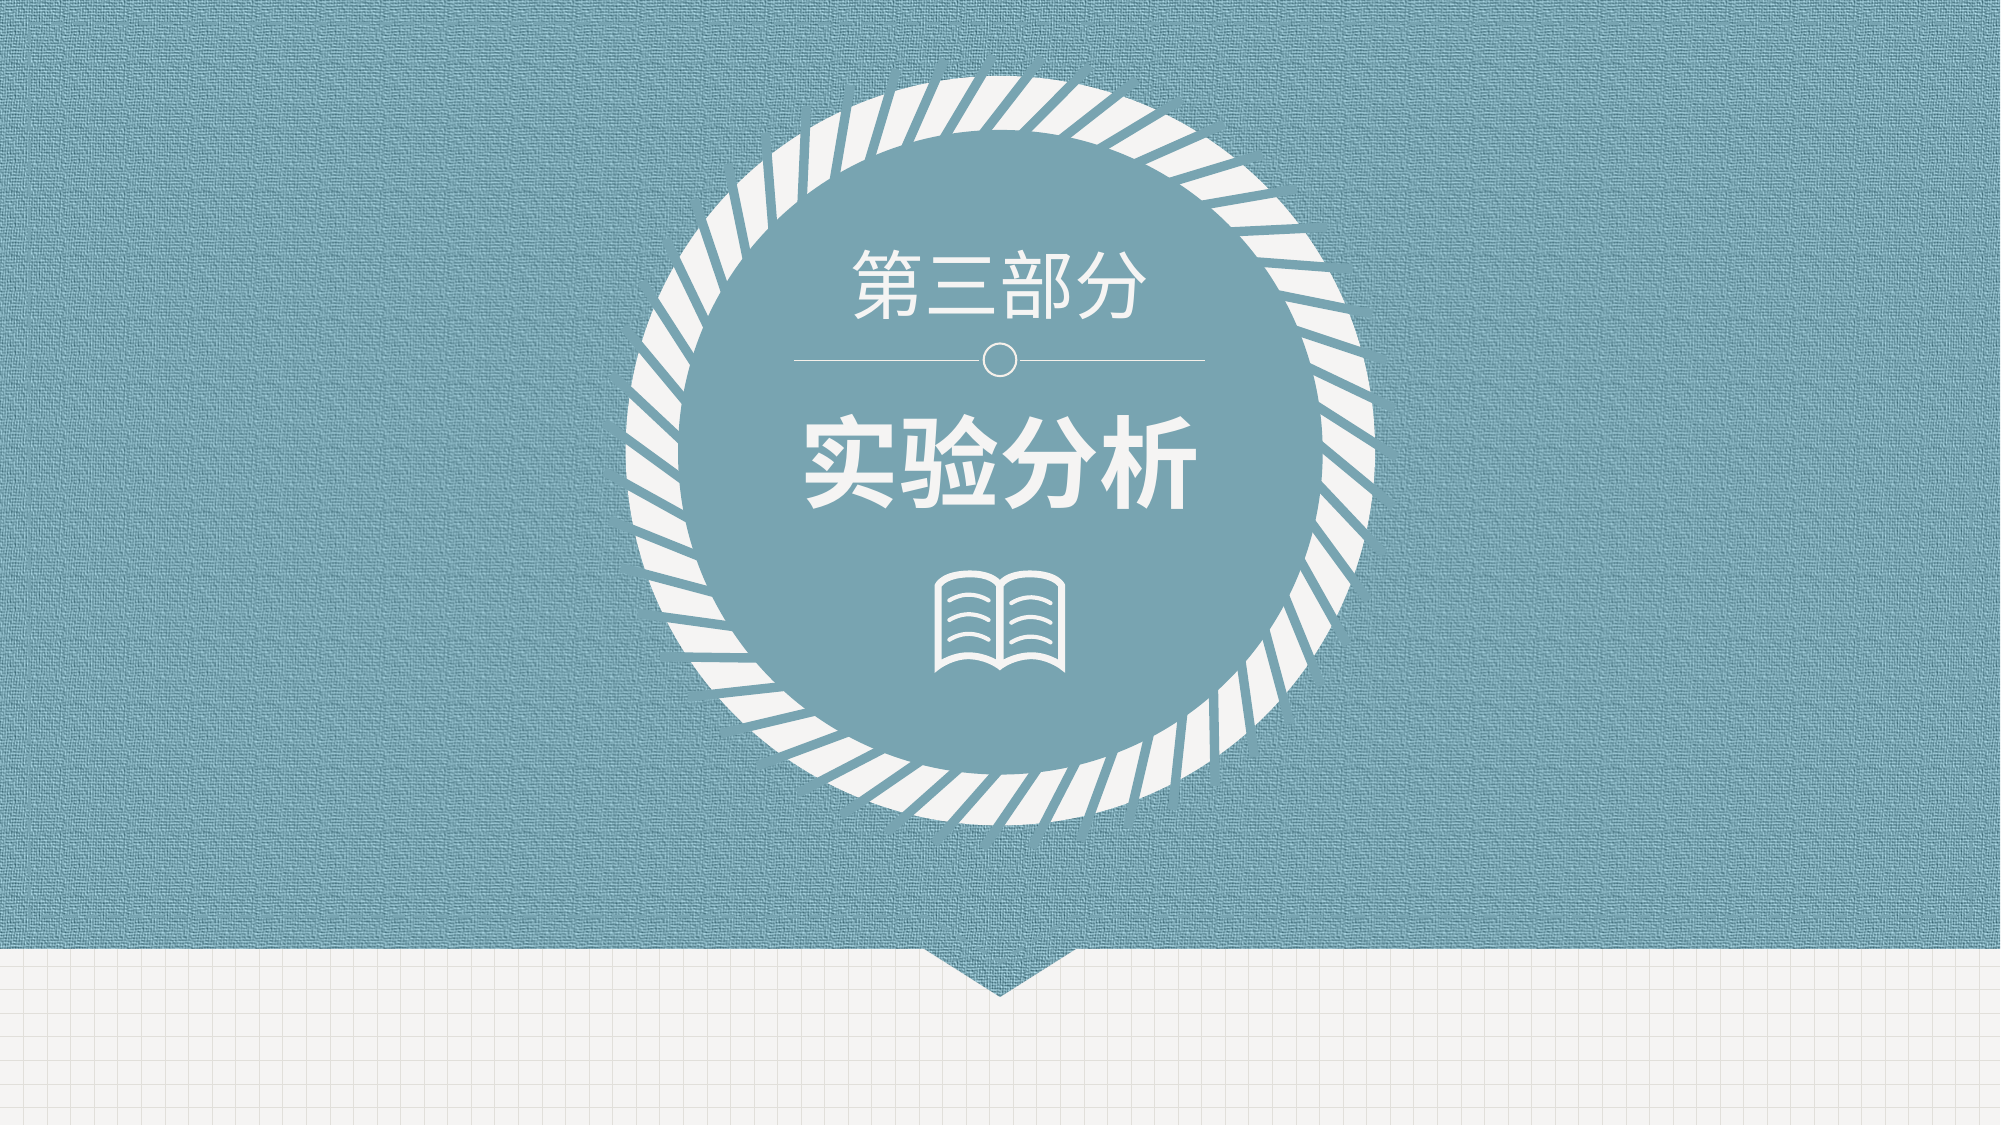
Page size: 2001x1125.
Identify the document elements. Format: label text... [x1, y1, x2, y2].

list 实验分析 [718, 406, 1280, 524]
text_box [934, 570, 1066, 673]
picture [0, 0, 2001, 997]
list 第三部分 [793, 241, 1207, 339]
